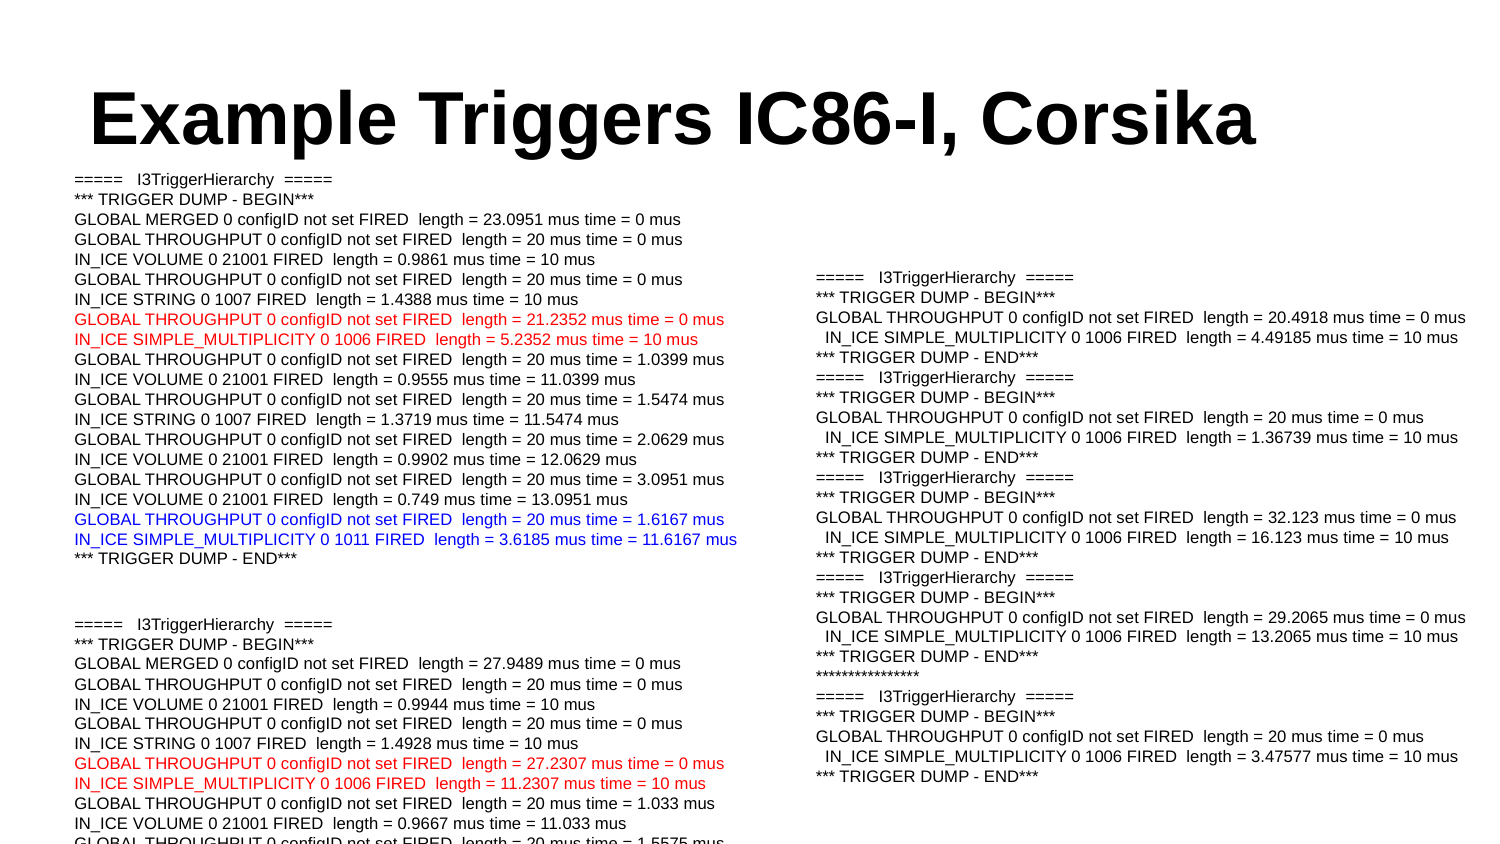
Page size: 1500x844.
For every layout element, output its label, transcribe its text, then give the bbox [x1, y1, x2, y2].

text_box ===== I3TriggerHierarchy ===== *** TRIGGER DUMP - BEGIN*** GLOBAL THROUGHPUT 0 configID not set FIRED length = 20.4918 mus time = 0 mus IN_ICE SIMPLE_MULTIPLICITY 0 1006 FIRED length = 4.49185 mus time = 10 mus *** TRIGGER DUMP - END*** ===== I3TriggerHierarchy ===== *** TRIGGER DUMP - BEGIN*** GLOBAL THROUGHPUT 0 configID not set FIRED length = 20 mus time = 0 mus IN_ICE SIMPLE_MULTIPLICITY 0 1006 FIRED length = 1.36739 mus time = 10 mus *** TRIGGER DUMP - END*** ===== I3TriggerHierarchy ===== *** TRIGGER DUMP - BEGIN*** GLOBAL THROUGHPUT 0 configID not set FIRED length = 32.123 mus time = 0 mus IN_ICE SIMPLE_MULTIPLICITY 0 1006 FIRED length = 16.123 mus time = 10 mus *** TRIGGER DUMP - END*** ===== I3TriggerHierarchy ===== *** TRIGGER DUMP - BEGIN*** GLOBAL THROUGHPUT 0 configID not set FIRED length = 29.2065 mus time = 0 mus IN_ICE SIMPLE_MULTIPLICITY 0 1006 FIRED length = 13.2065 mus time = 10 mus *** TRIGGER DUMP - END*** **************** ===== I3TriggerHierarchy ===== *** TRIGGER DUMP - BEGIN*** GLOBAL THROUGHPUT 0 configID not set FIRED length = 20 mus time = 0 mus IN_ICE SIMPLE_MULTIPLICITY 0 1006 FIRED length = 3.47577 mus time = 10 mus *** TRIGGER DUMP - END*** [801, 303, 1500, 796]
text_box ===== I3TriggerHierarchy ===== *** TRIGGER DUMP - BEGIN*** GLOBAL MERGED 0 configID not set FIRED length = 23.0951 mus time = 0 mus GLOBAL THROUGHPUT 0 configID not set FIRED length = 20 mus time = 0 mus IN_ICE VOLUME 0 21001 FIRED length = 0.9861 mus time = 10 mus GLOBAL THROUGHPUT 0 configID not set FIRED length = 20 mus time = 0 mus IN_ICE STRING 0 1007 FIRED length = 1.4388 mus time = 10 mus GLOBAL THROUGHPUT 0 configID not set FIRED length = 21.2352 mus time = 0 mus IN_ICE SIMPLE_MULTIPLICITY 0 1006 FIRED length = 5.2352 mus time = 10 mus GLOBAL THROUGHPUT 0 configID not set FIRED length = 20 mus time = 1.0399 mus IN_ICE VOLUME 0 21001 FIRED length = 0.9555 mus time = 11.0399 mus GLOBAL THROUGHPUT 0 configID not set FIRED length = 20 mus time = 1.5474 mus IN_ICE STRING 0 1007 FIRED length = 1.3719 mus time = 11.5474 mus GLOBAL THROUGHPUT 0 configID not set FIRED length = 20 mus time = 2.0629 mus IN_ICE VOLUME 0 21001 FIRED length = 0.9902 mus time = 12.0629 mus GLOBAL THROUGHPUT 0 configID not set FIRED length = 20 mus time = 3.0951 mus IN_ICE VOLUME 0 21001 FIRED length = 0.749 mus time = 13.0951 mus GLOBAL THROUGHPUT 0 configID not set FIRED length = 20 mus time = 1.6167 mus IN_ICE SIMPLE_MULTIPLICITY 0 1011 FIRED length = 3.6185 mus time = 11.6167 mus *** TRIGGER DUMP - END*** ===== I3TriggerHierarchy ===== *** TRIGGER DUMP - BEGIN*** GLOBAL MERGED 0 configID not set FIRED length = 27.9489 mus time = 0 mus GLOBAL THROUGHPUT 0 configID not set FIRED length = 20 mus time = 0 mus IN_ICE VOLUME 0 21001 FIRED length = 0.9944 mus time = 10 mus GLOBAL THROUGHPUT 0 configID not set FIRED length = 20 mus time = 0 mus IN_ICE STRING 0 1007 FIRED length = 1.4928 mus time = 10 mus GLOBAL THROUGHPUT 0 configID not set FIRED length = 27.2307 mus time = 0 mus IN_ICE SIMPLE_MULTIPLICITY 0 1006 FIRED length = 11.2307 mus time = 10 mus GLOBAL THROUGHPUT 0 configID not set FIRED length = 20 mus time = 1.033 mus IN_ICE VOLUME 0 21001 FIRED length = 0.9667 mus time = 11.033 mus GLOBAL THROUGHPUT 0 configID not set FIRED length = 20 mus time = 1.5575 mus IN_ICE STRING 0 1007 FIRED length = 1.3913 mus time = 11.5575 mus GLOBAL THROUGHPUT 0 configID not set FIRED length = 20 mus time = 2.0544 mus IN_ICE VOLUME 0 21001 FIRED length = 0.9487 mus time = 12.0544 mus GLOBAL THROUGHPUT 0 configID not set FIRED length = 20 mus time = 3.0768 mus IN_ICE STRING 0 1007 FIRED length = 1.4067 mus time = 13.0768 mus GLOBAL THROUGHPUT 0 configID not set FIRED length = 20 mus time = 3.0768 mus IN_ICE VOLUME 0 21001 FIRED length = 0.9994 mus time = 13.0768 mus GLOBAL THROUGHPUT 0 configID not set FIRED length = 20 mus time = 4.1817 mus IN_ICE VOLUME 0 21001 FIRED length = 0.7125 mus time = 14.1817 mus GLOBAL THROUGHPUT 0 configID not set FIRED length = 20 mus time = 7.9489 mus IN_ICE VOLUME 0 21001 FIRED length = 0.8744 mus time = 17.9489 mus *** TRIGGER DUMP - END*** [59, 154, 786, 766]
text_box Example Triggers IC86-I, Corsika [75, 33, 1425, 175]
